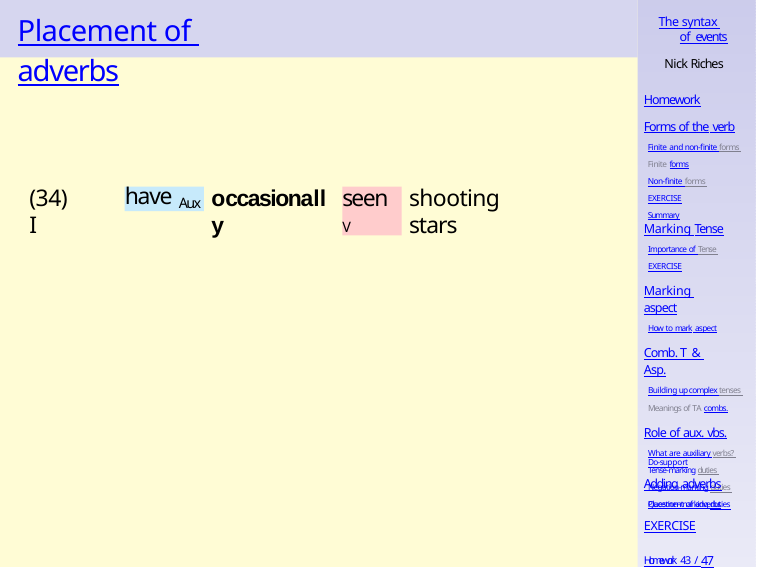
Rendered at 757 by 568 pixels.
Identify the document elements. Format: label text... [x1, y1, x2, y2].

text_box Nick Riches Homework [641, 53, 732, 107]
picture [637, 0, 756, 567]
text_box Marking Tense Importance of Tense EXERCISE Marking aspect How to mark aspect Comb. T & Asp. Building up complex tenses Meanings of TA combs. Role of aux. vbs. What are auxiliary verbs? Tense-marking duties Negation-marking duties Question-marking duties [641, 210, 751, 511]
text_box have Aux [124, 186, 204, 212]
text_box Adding adverbs Placement of adverbs [641, 479, 732, 511]
text_box EXERCISE [641, 520, 707, 535]
text_box Forms of the verb Finite and non-finite forms Finite forms Non-finite forms EXERCISE Summary [641, 107, 749, 210]
text_box Homework 43 / 47 [641, 547, 745, 568]
text_box (34) I [27, 181, 120, 239]
title Placement of adverbs [15, 9, 282, 108]
text_box Do-support [646, 457, 692, 469]
text_box shooting stars [407, 181, 544, 239]
text_box [0, 0, 638, 58]
text_box The syntax of events [656, 13, 738, 46]
text_box seen V [342, 186, 402, 236]
text_box occasionally [209, 181, 337, 239]
